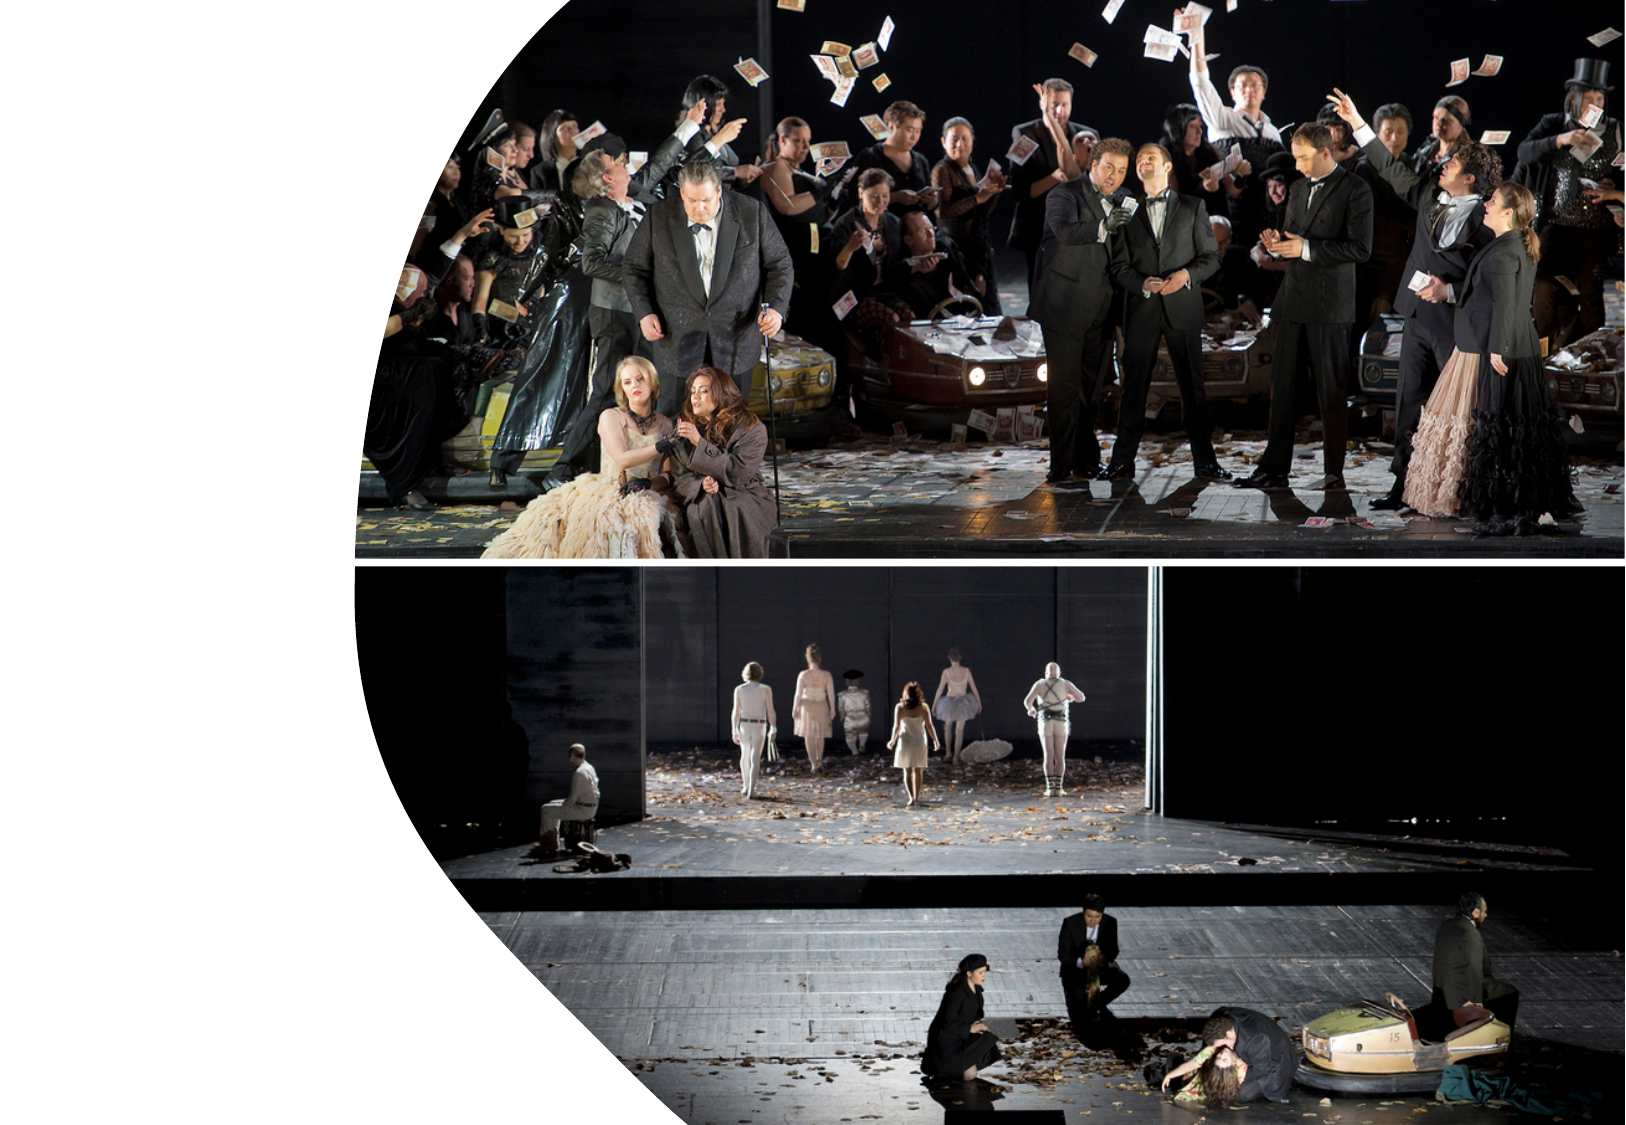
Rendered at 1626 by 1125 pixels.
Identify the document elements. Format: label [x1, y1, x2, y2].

picture [355, 0, 1625, 559]
picture [354, 566, 1625, 1125]
